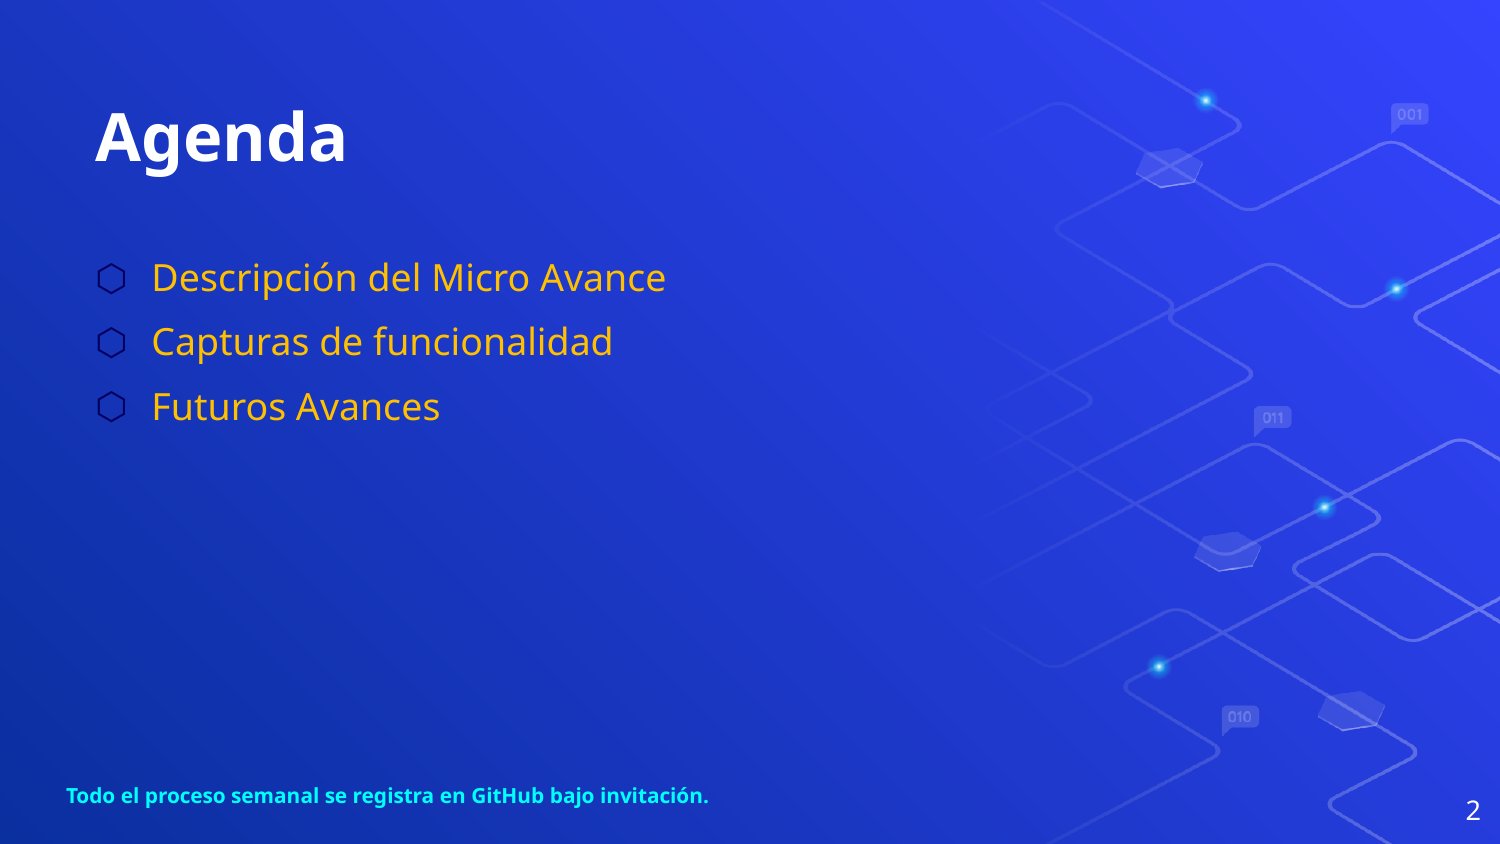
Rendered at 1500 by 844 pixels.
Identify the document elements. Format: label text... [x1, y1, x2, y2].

title Agenda [95, 33, 1082, 175]
list Descripción del Micro Avance Capturas de funcionalidad Futuros Avances [95, 247, 1164, 650]
slide_number 2 [1391, 779, 1482, 844]
list Todo el proceso semanal se registra en GitHub bajo invitación. [65, 779, 1053, 844]
picture [0, 0, 1500, 844]
